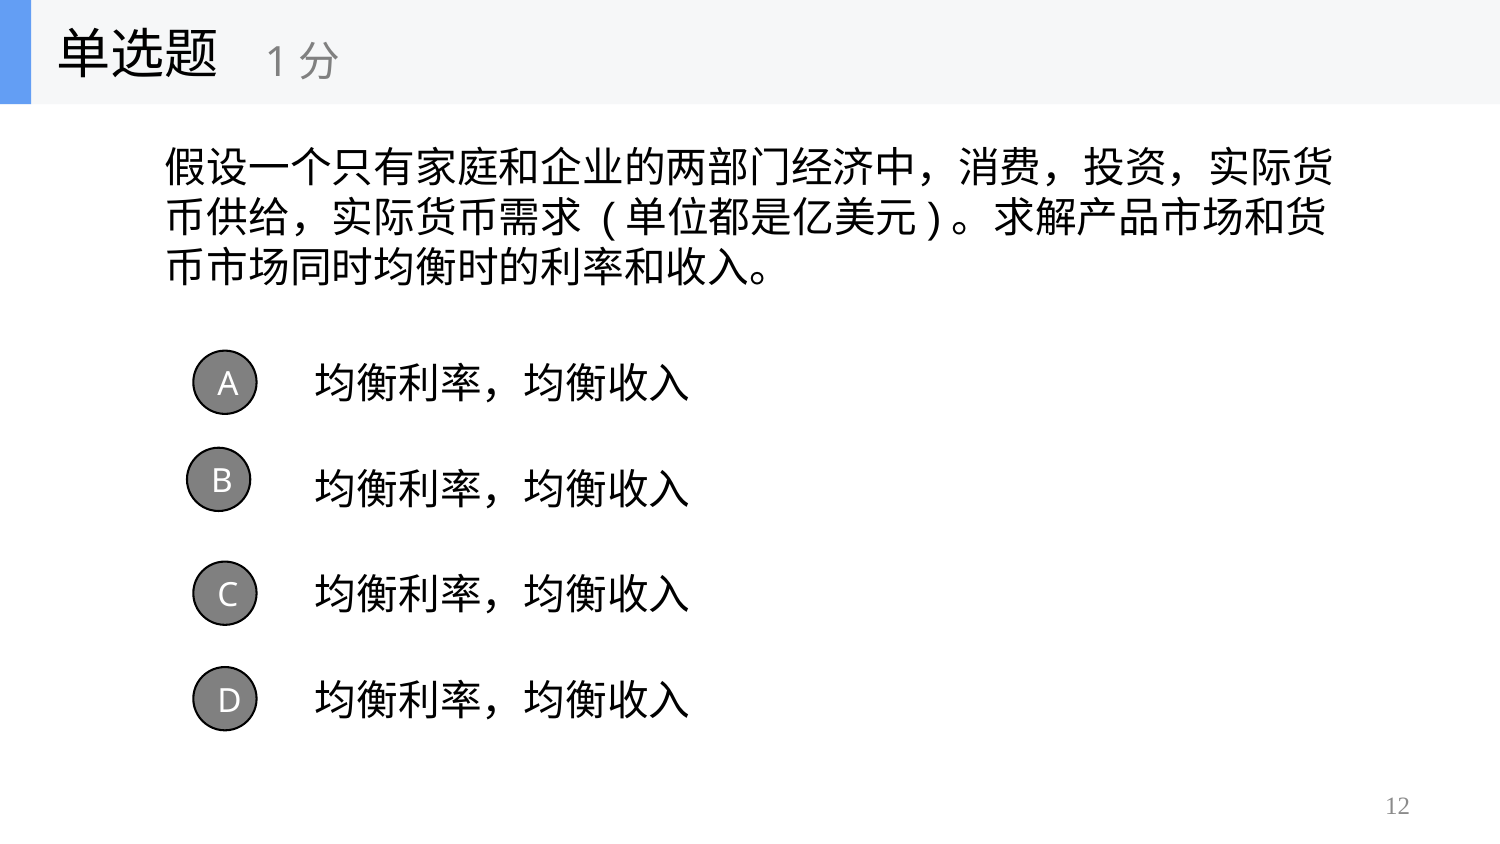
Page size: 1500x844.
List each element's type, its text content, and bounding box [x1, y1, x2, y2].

text_box A [191, 348, 259, 417]
text_box C [191, 559, 259, 627]
slide_number 12 [1074, 782, 1425, 827]
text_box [0, 0, 1500, 105]
text_box B [184, 445, 253, 514]
text_box D [191, 664, 259, 733]
